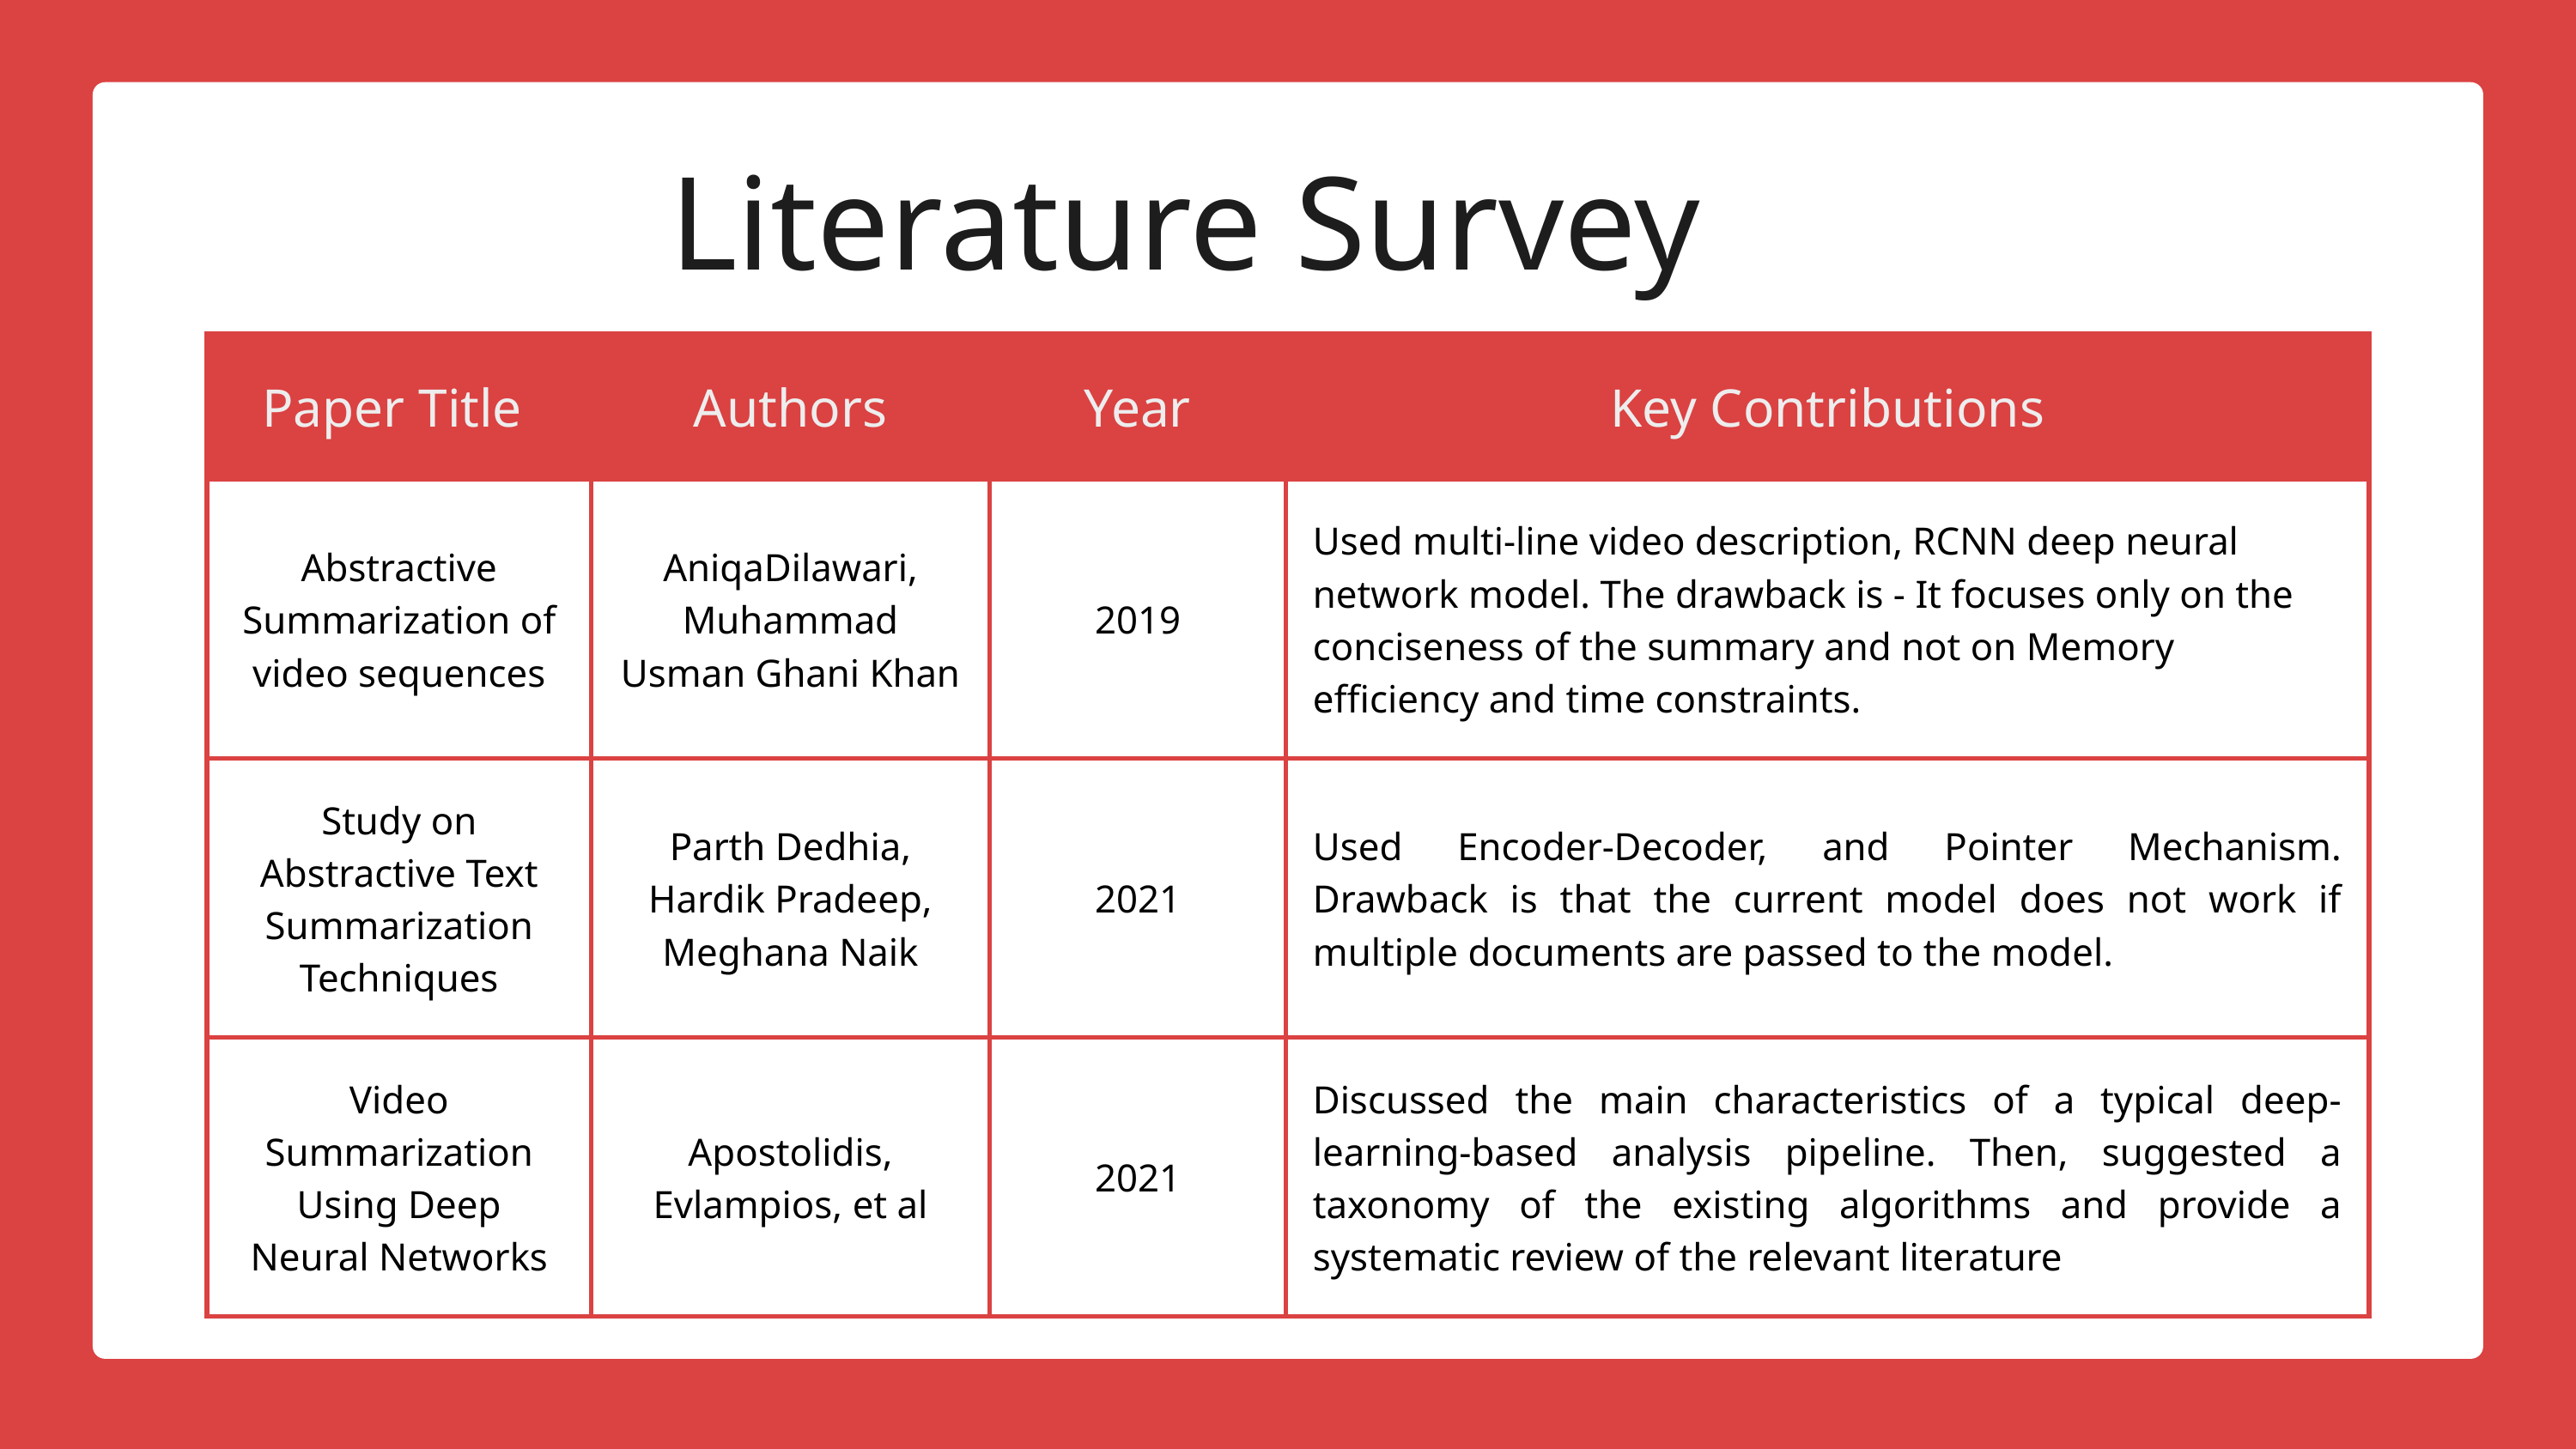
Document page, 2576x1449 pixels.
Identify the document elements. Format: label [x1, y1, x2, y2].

text_box [92, 82, 2484, 1360]
